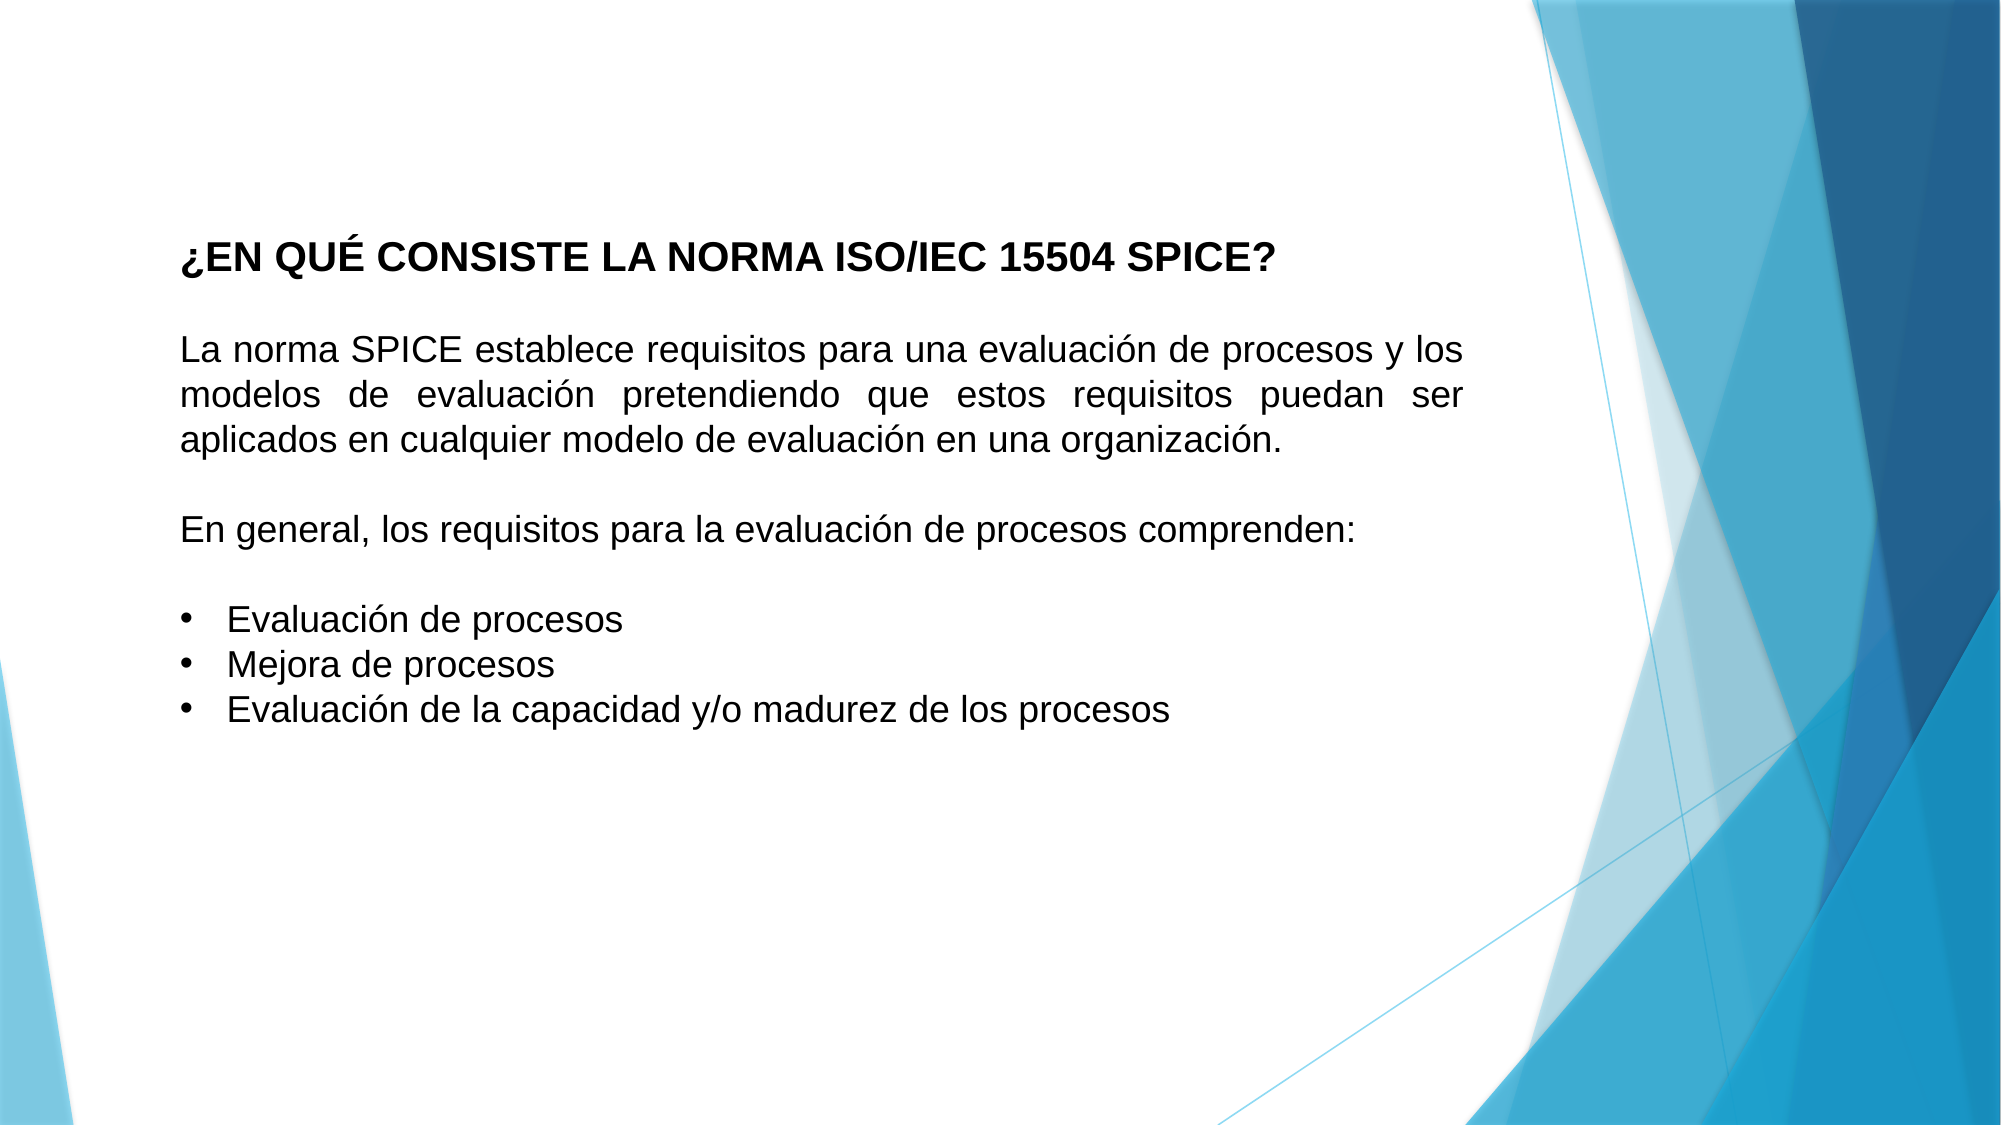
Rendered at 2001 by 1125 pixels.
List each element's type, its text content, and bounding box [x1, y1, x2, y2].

text_box ¿EN QUÉ CONSISTE LA NORMA ISO/IEC 15504 SPICE? La norma SPICE establece requisitos para una evaluación de procesos y los modelos de evaluación pretendiendo que estos requisitos puedan ser aplicados en cualquier modelo de evaluación en una organización. En general, los requisitos para la evaluación de procesos comprenden: Evaluación de procesos Mejora de procesos Evaluación de la capacidad y/o madurez de los procesos [165, 222, 1479, 738]
